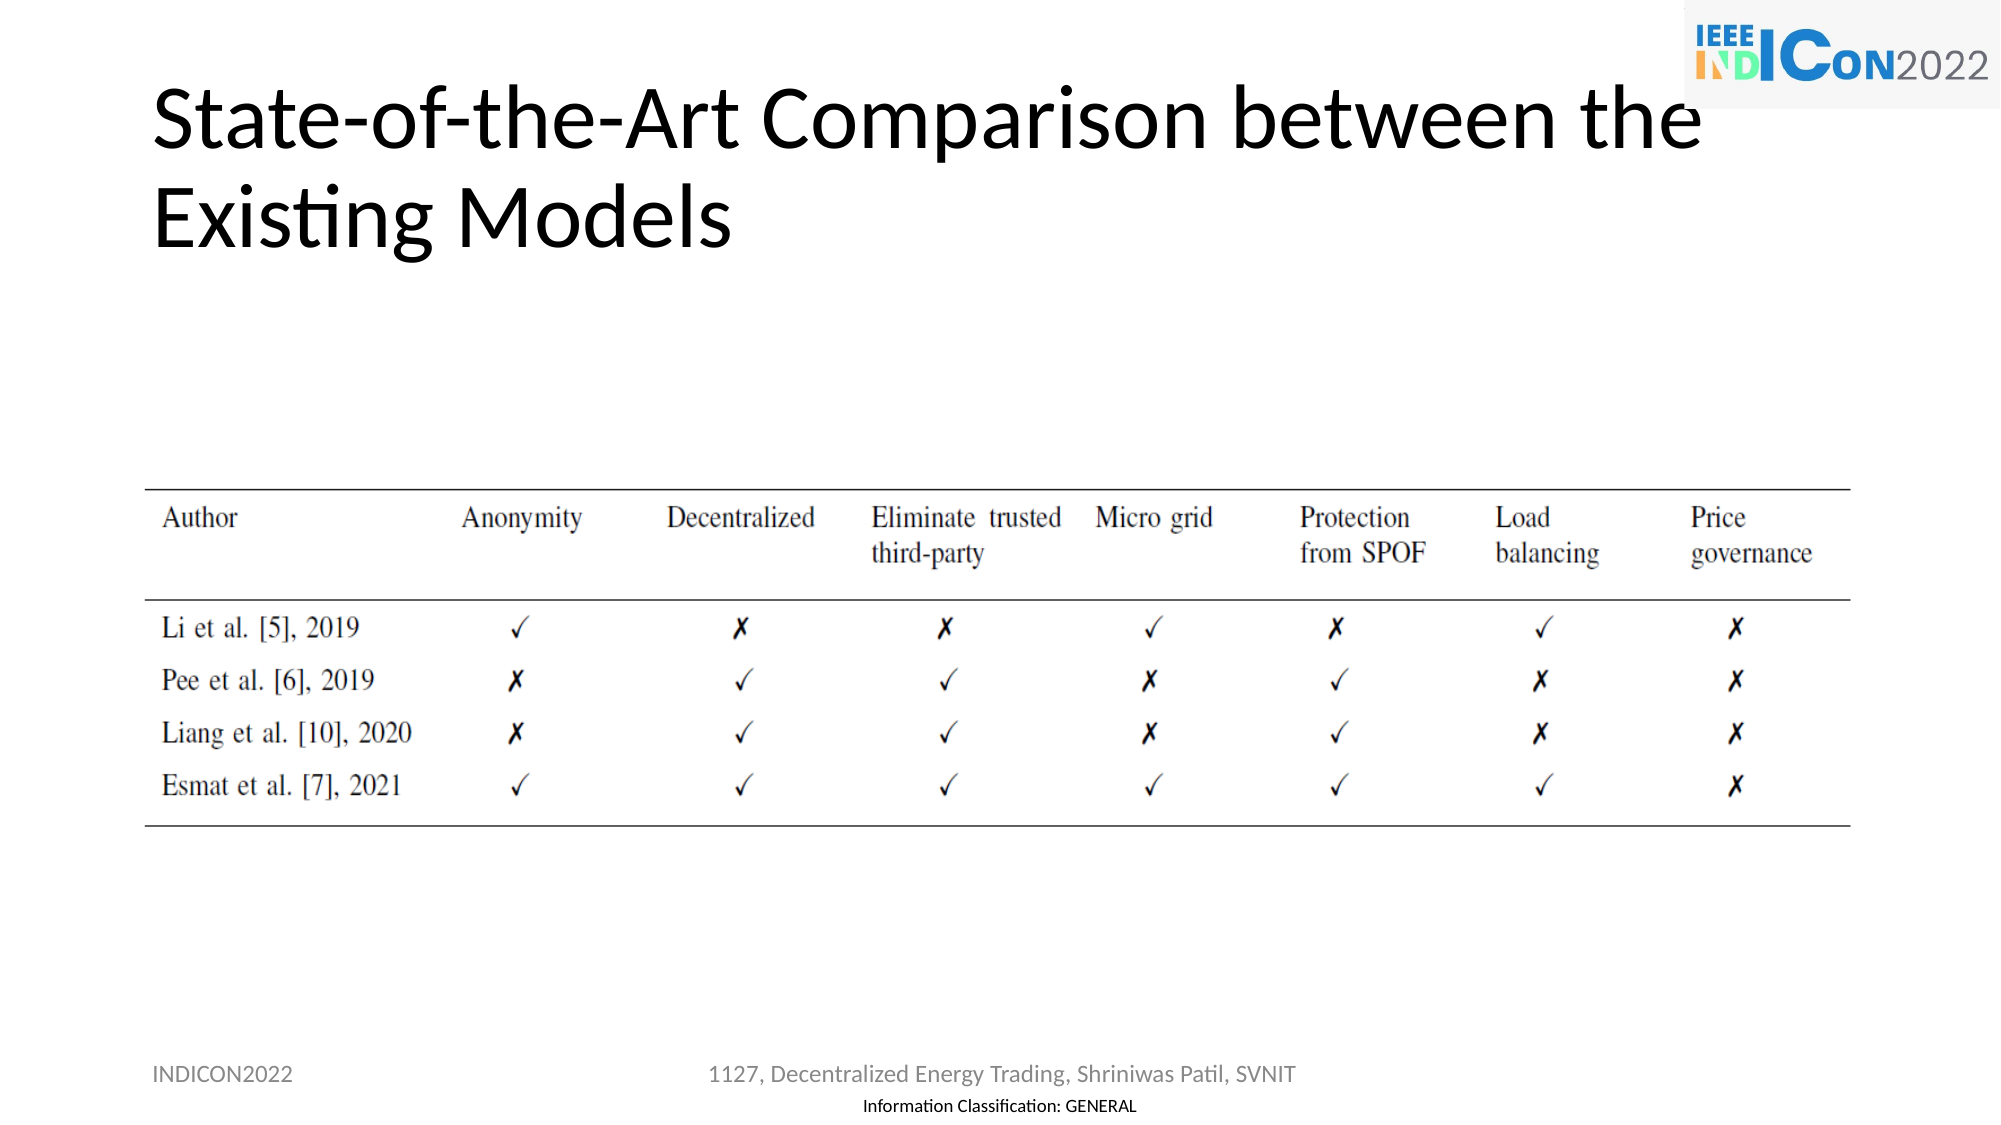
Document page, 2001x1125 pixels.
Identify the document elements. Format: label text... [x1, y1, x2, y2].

picture [137, 476, 1863, 836]
slide_number INDICON2022 [137, 1042, 588, 1103]
title State-of-the-Art Comparison between the Existing Models [137, 59, 1863, 278]
picture [1684, 0, 2000, 109]
footer 1127, Decentralized Energy Trading, Shriniwas Patil, SVNIT [662, 1042, 1343, 1103]
